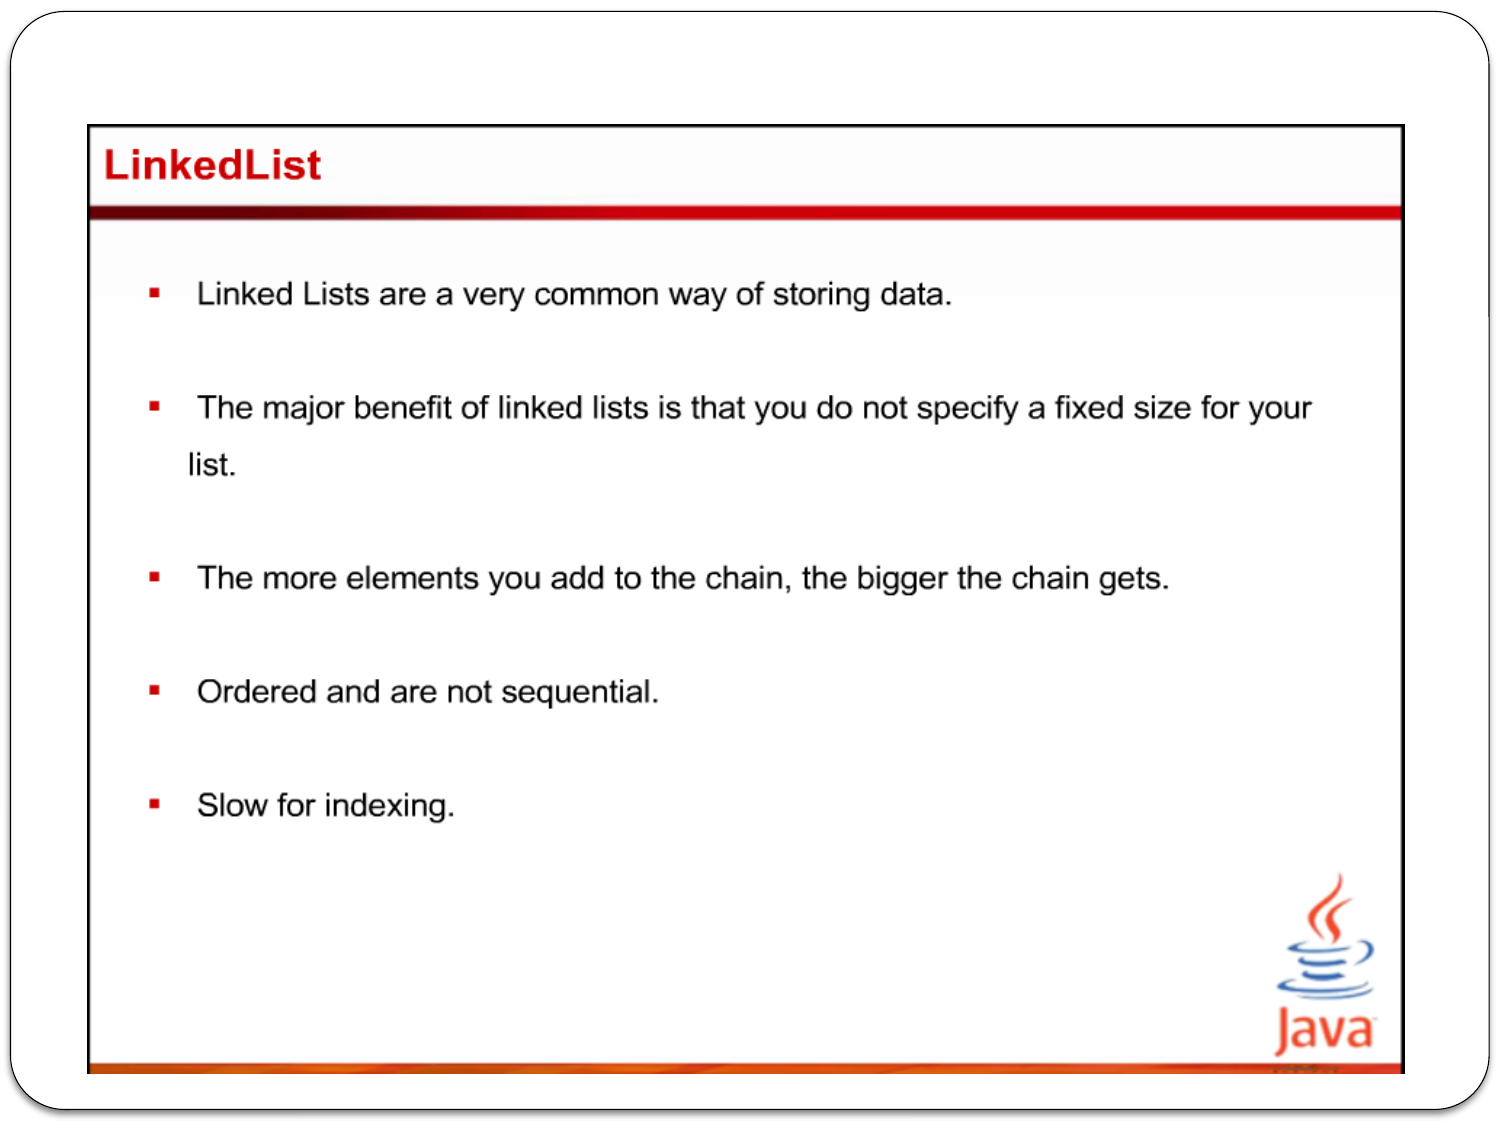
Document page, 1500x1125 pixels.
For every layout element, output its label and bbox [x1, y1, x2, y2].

list [87, 124, 1405, 1074]
